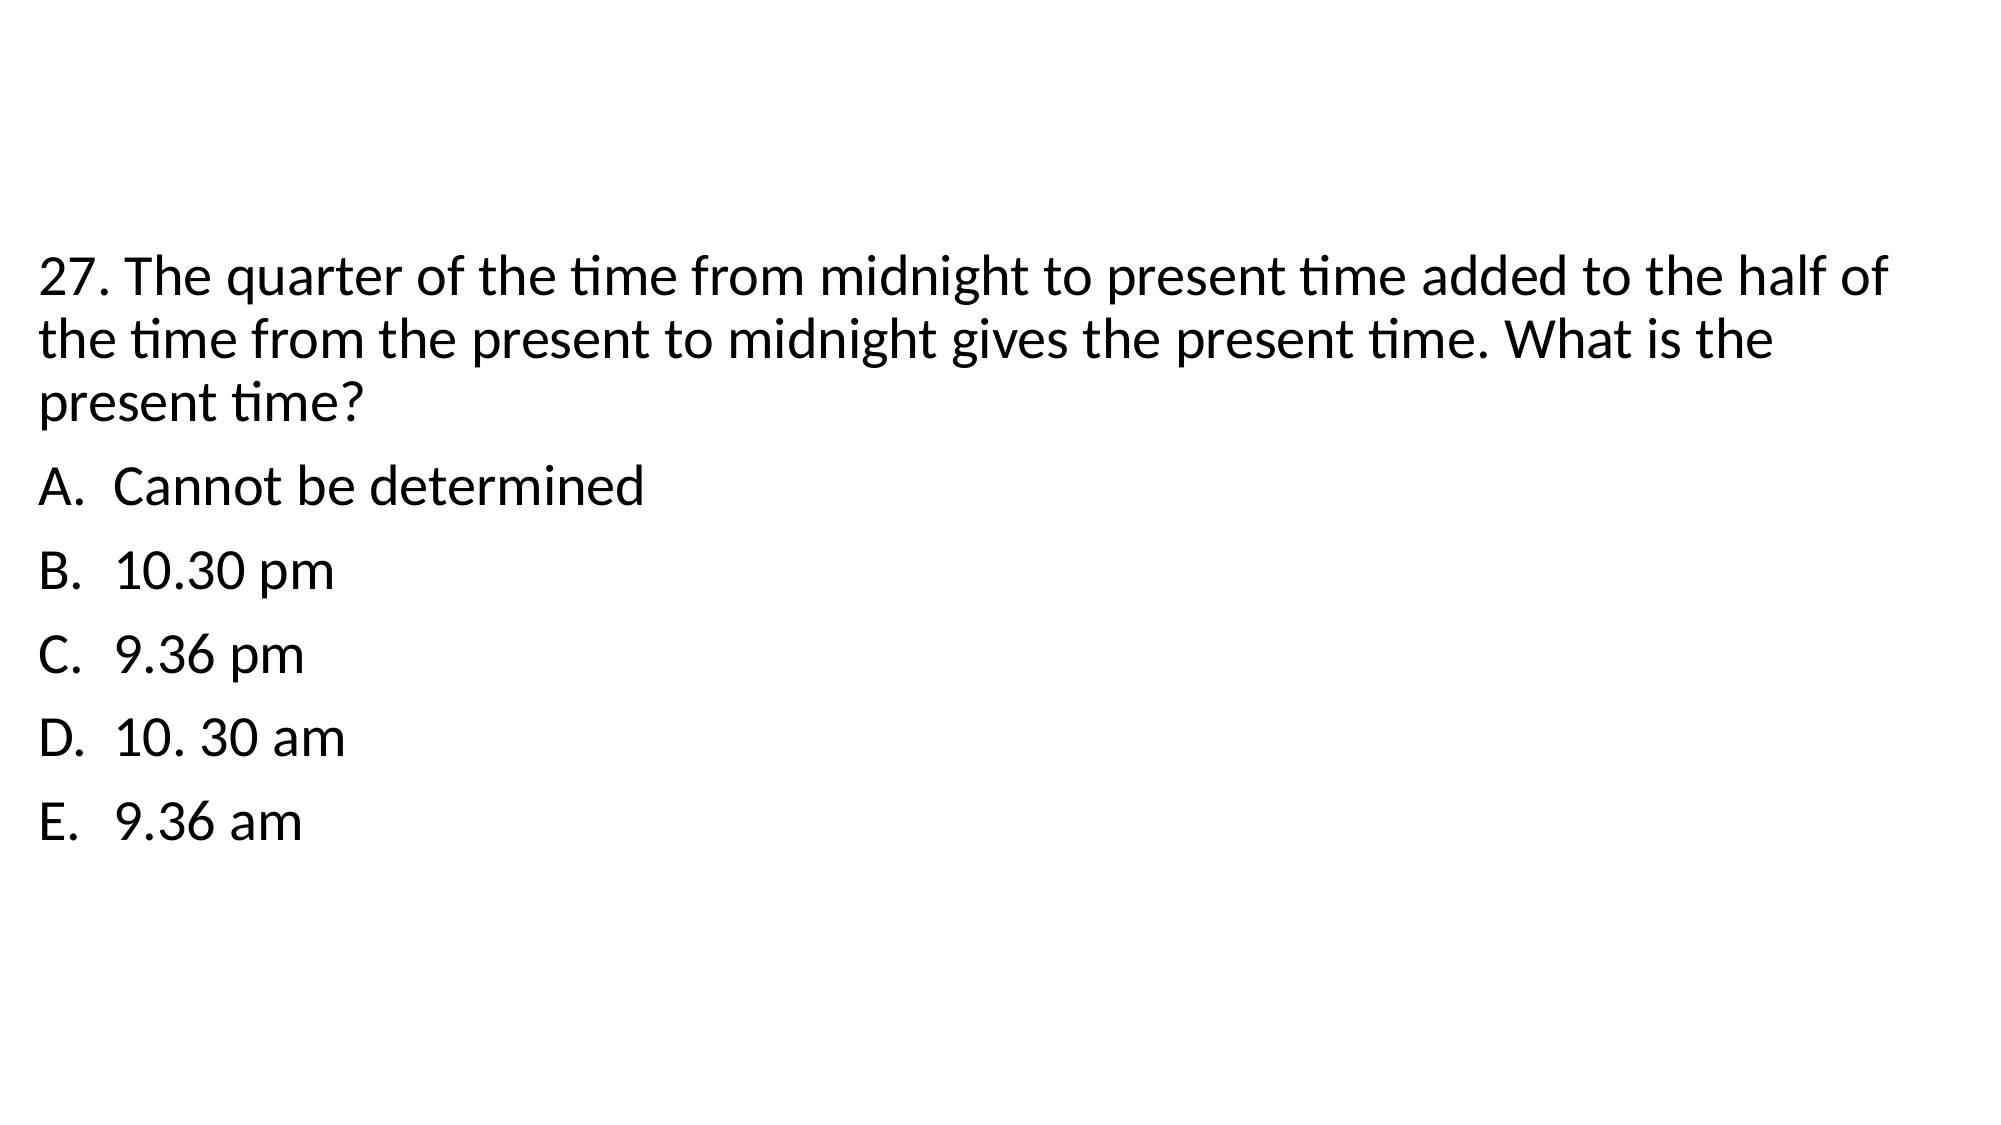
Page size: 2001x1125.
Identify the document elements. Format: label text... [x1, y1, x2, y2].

list 27. The quarter of the time from midnight to present time added to the half of the time from the present to midnight gives the present time. What is the present time? Cannot be determined 10.30 pm 9.36 pm 10. 30 am 9.36 am [23, 237, 1979, 1021]
